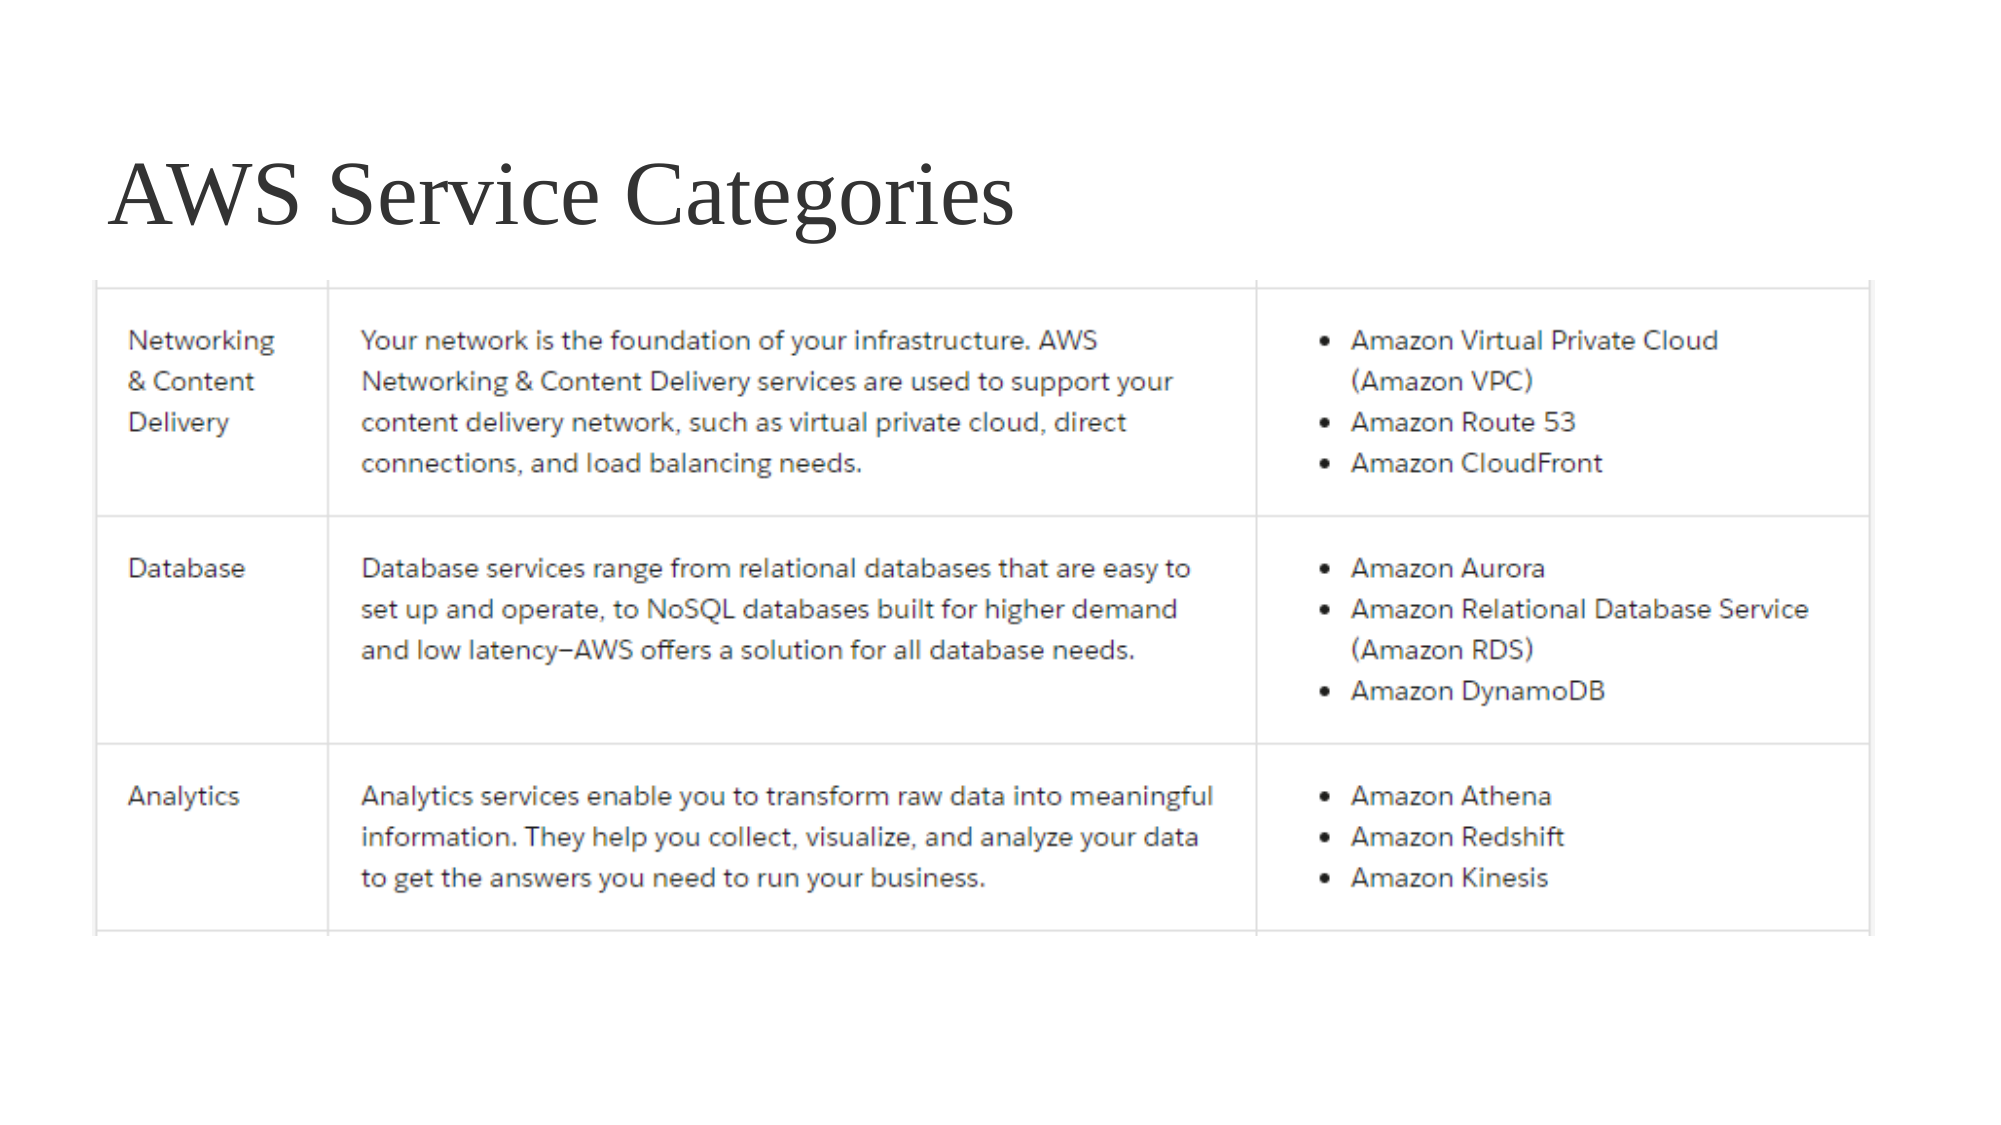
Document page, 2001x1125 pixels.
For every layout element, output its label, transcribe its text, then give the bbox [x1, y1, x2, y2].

title AWS Service Categories [92, 87, 1875, 255]
picture [92, 280, 1875, 936]
